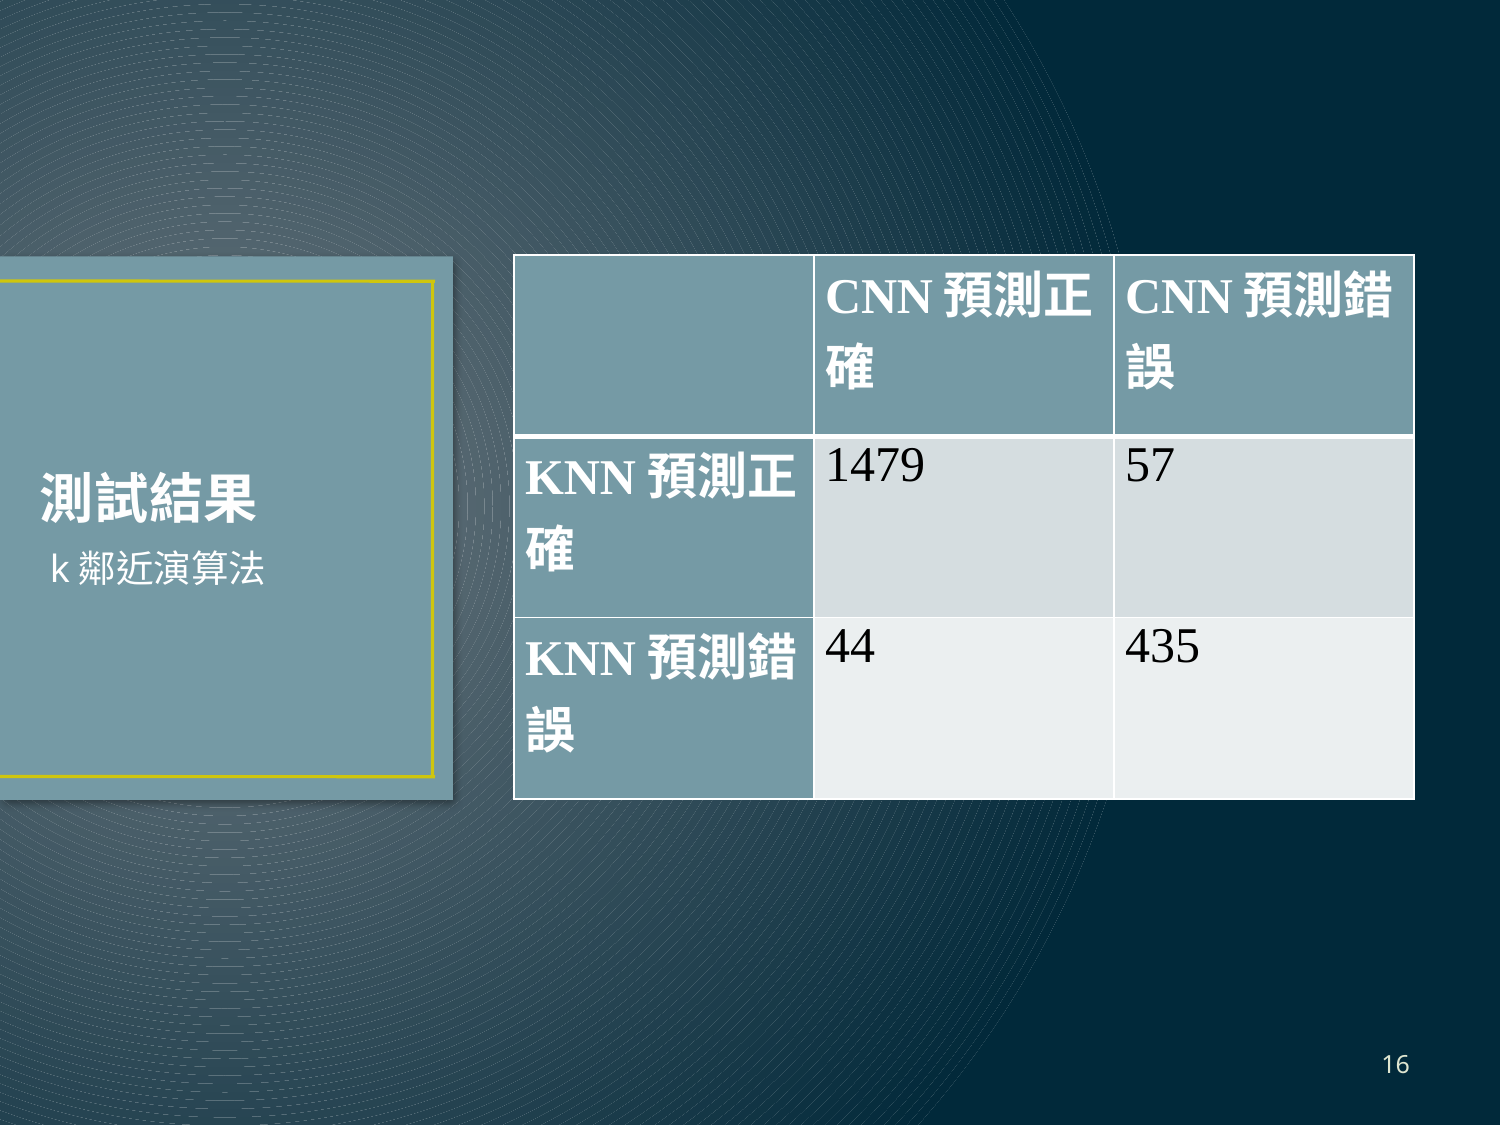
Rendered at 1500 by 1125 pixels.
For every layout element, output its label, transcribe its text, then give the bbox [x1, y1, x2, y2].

table_header CNN預測錯誤 [1115, 256, 1413, 434]
table_cell 57 [1115, 439, 1413, 617]
table_cell 435 [1115, 618, 1413, 798]
list k鄰近演算法 [24, 536, 415, 762]
title 測試結果 [24, 311, 415, 536]
table_cell KNN預測正確 [515, 439, 813, 617]
table_cell 44 [815, 618, 1113, 798]
table_header CNN預測正確 [815, 256, 1113, 434]
table_header [515, 256, 813, 434]
slide_number 16 [1074, 1035, 1425, 1096]
table_cell KNN預測錯誤 [515, 618, 813, 798]
table_cell 1479 [815, 439, 1113, 617]
